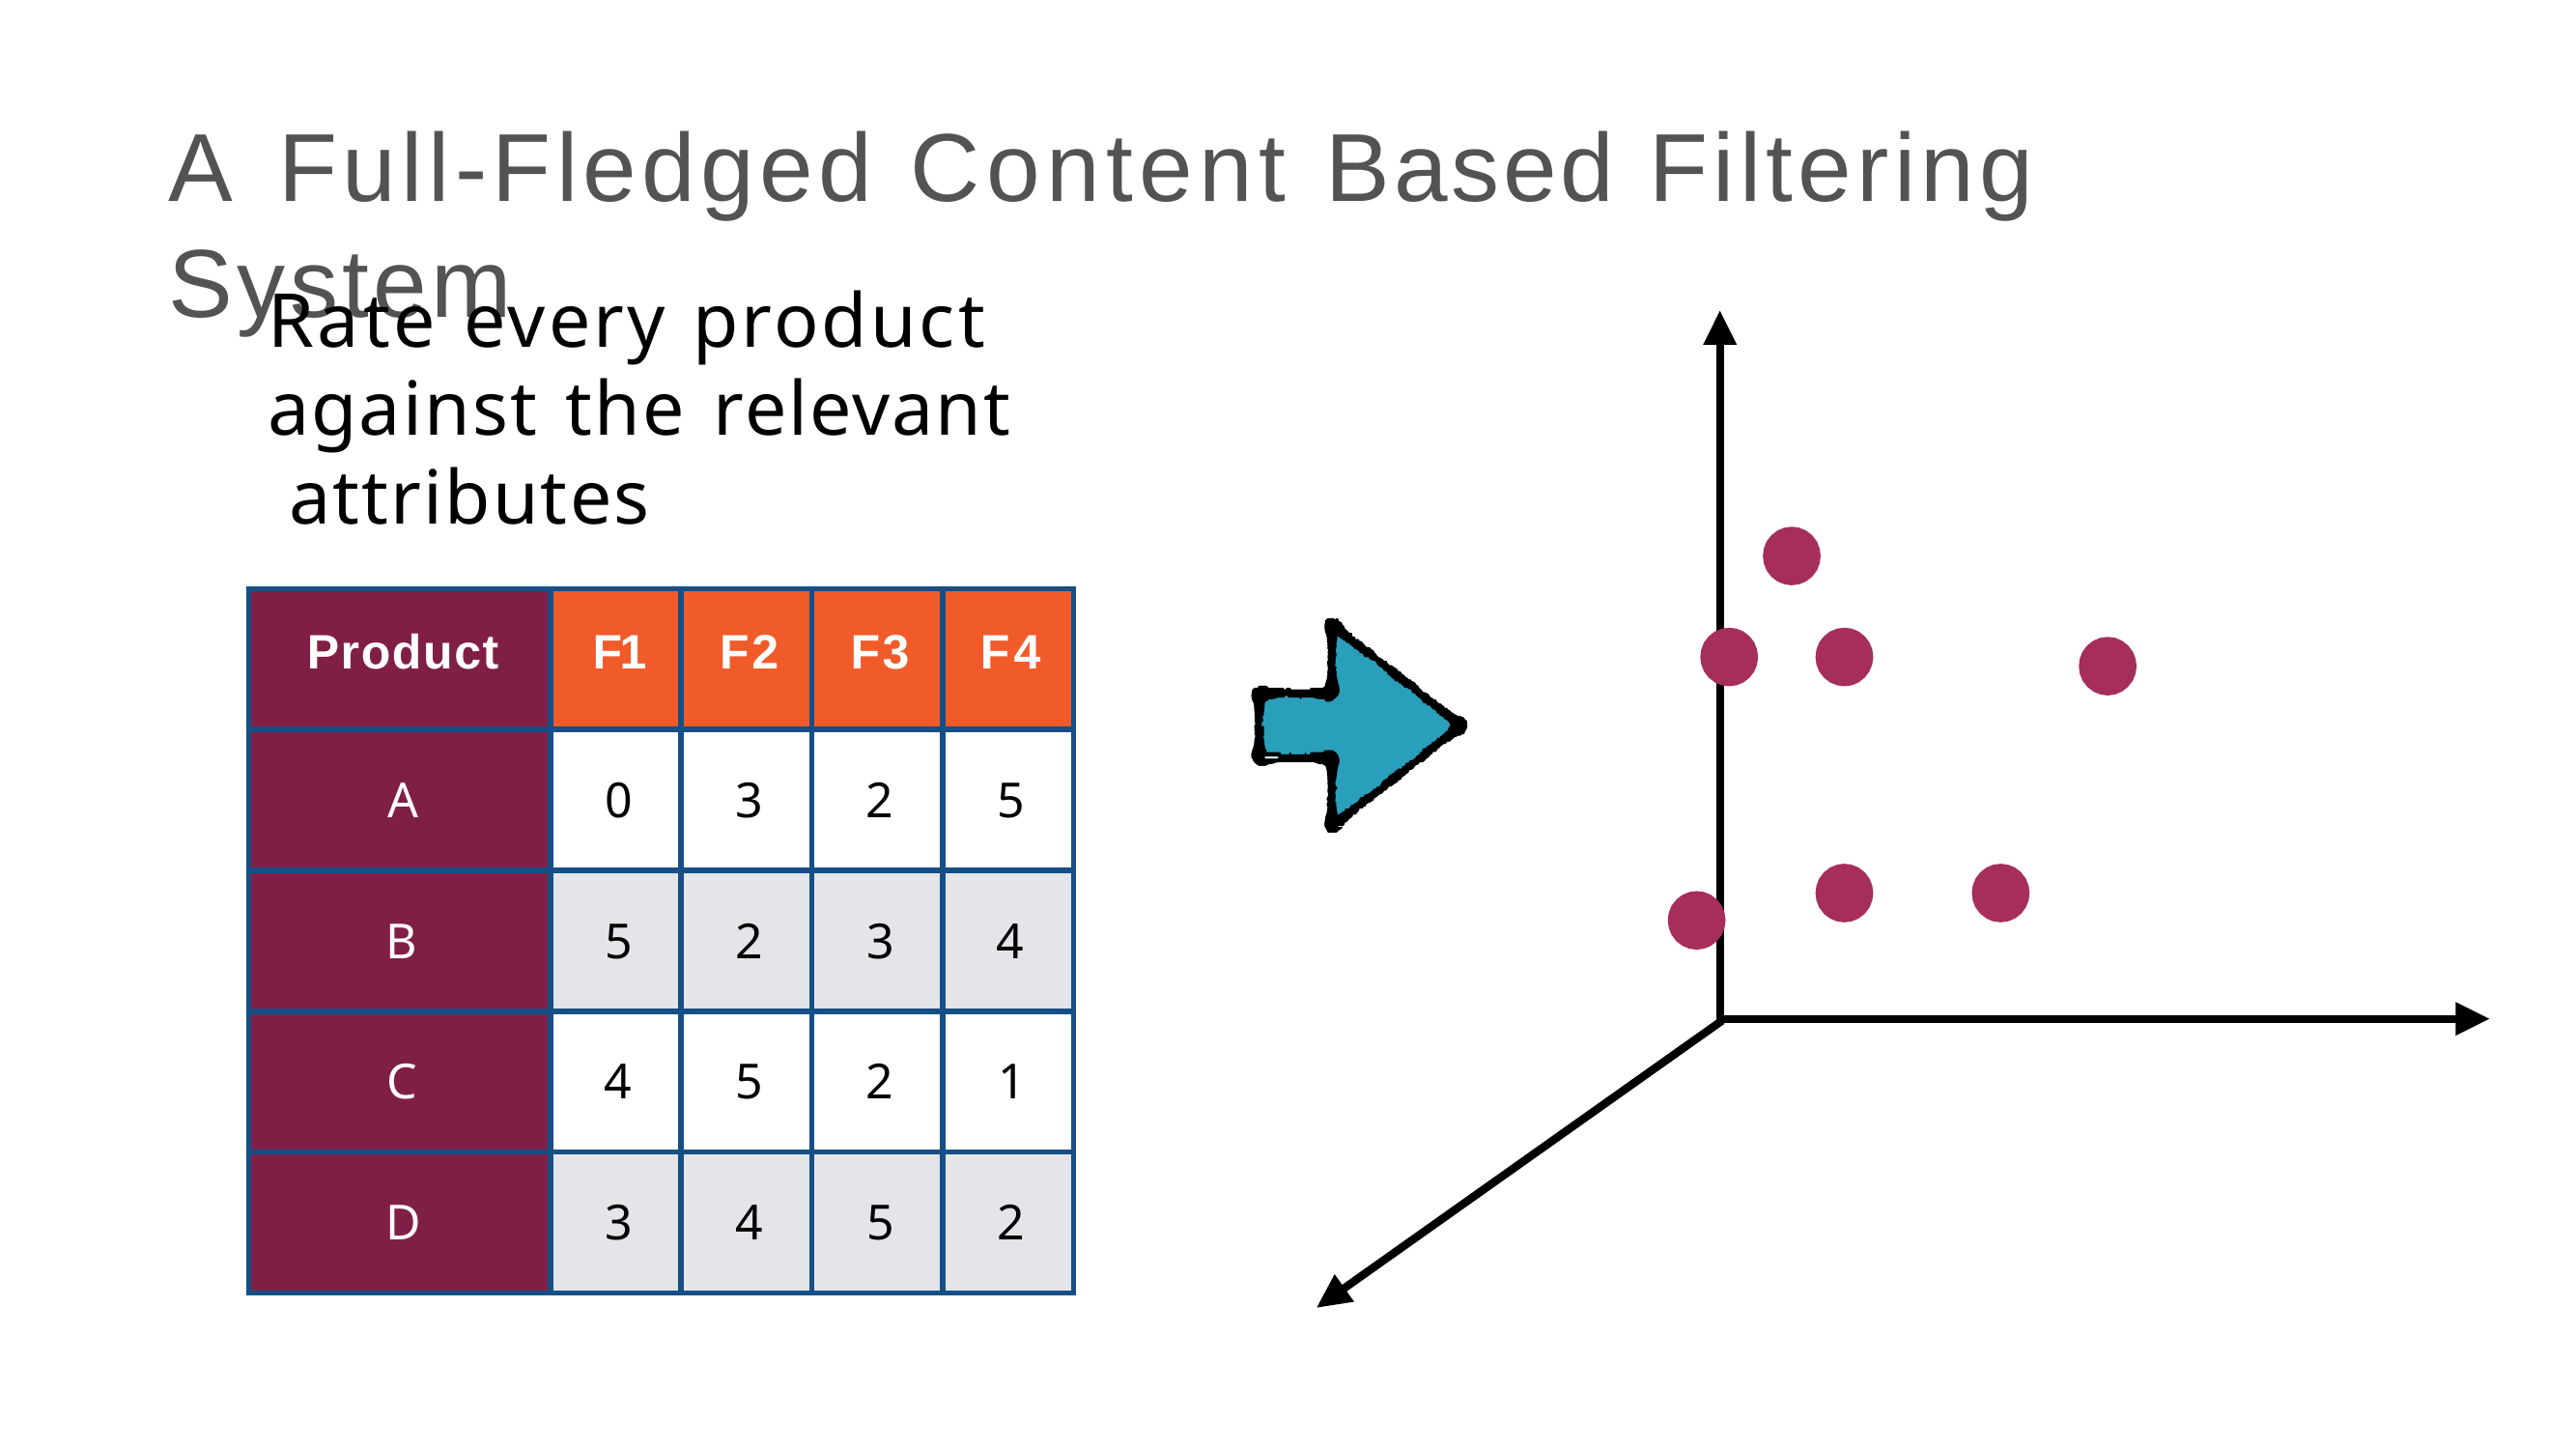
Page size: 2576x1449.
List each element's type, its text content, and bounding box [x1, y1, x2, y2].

table_cell 2 [684, 873, 809, 1009]
table_cell 3 [814, 873, 940, 1009]
text_box [1971, 864, 2030, 923]
table_cell C [251, 1014, 548, 1150]
table_cell 5 [814, 1154, 940, 1291]
text_box [1703, 310, 1738, 345]
text_box [1700, 627, 1759, 687]
text_box [1667, 891, 1726, 951]
table_cell D [251, 1154, 548, 1291]
table_cell 0 [553, 732, 678, 867]
table_cell 2 [946, 1154, 1071, 1291]
title A Full-Fledged Content Based Filtering System [166, 102, 2409, 347]
table_header F2 [684, 591, 809, 726]
text_box [1251, 618, 1468, 833]
table_cell 3 [684, 732, 809, 867]
table_cell A [251, 732, 548, 867]
table_cell 4 [684, 1154, 809, 1291]
table_cell 2 [814, 732, 940, 867]
table_cell 3 [553, 1154, 678, 1291]
table_cell 4 [946, 873, 1071, 1009]
table_cell 4 [553, 1014, 678, 1150]
table_cell 1 [946, 1014, 1071, 1150]
table_cell 2 [814, 1014, 940, 1150]
text_box [2455, 1002, 2490, 1037]
table_cell B [251, 873, 548, 1009]
table_cell 5 [553, 873, 678, 1009]
table_header Product [251, 591, 548, 726]
text_box Rate every product against the relevant attributes [266, 267, 1014, 539]
text_box [1815, 627, 1874, 687]
text_box [2079, 637, 2137, 696]
table_header F3 [814, 591, 940, 726]
text_box [1815, 864, 1874, 923]
text_box [1763, 526, 1821, 585]
text_box [1316, 1274, 1354, 1308]
table_header F1 [553, 591, 678, 726]
table_cell 5 [684, 1014, 809, 1150]
table_cell 5 [946, 732, 1071, 867]
table_header F4 [946, 591, 1071, 726]
